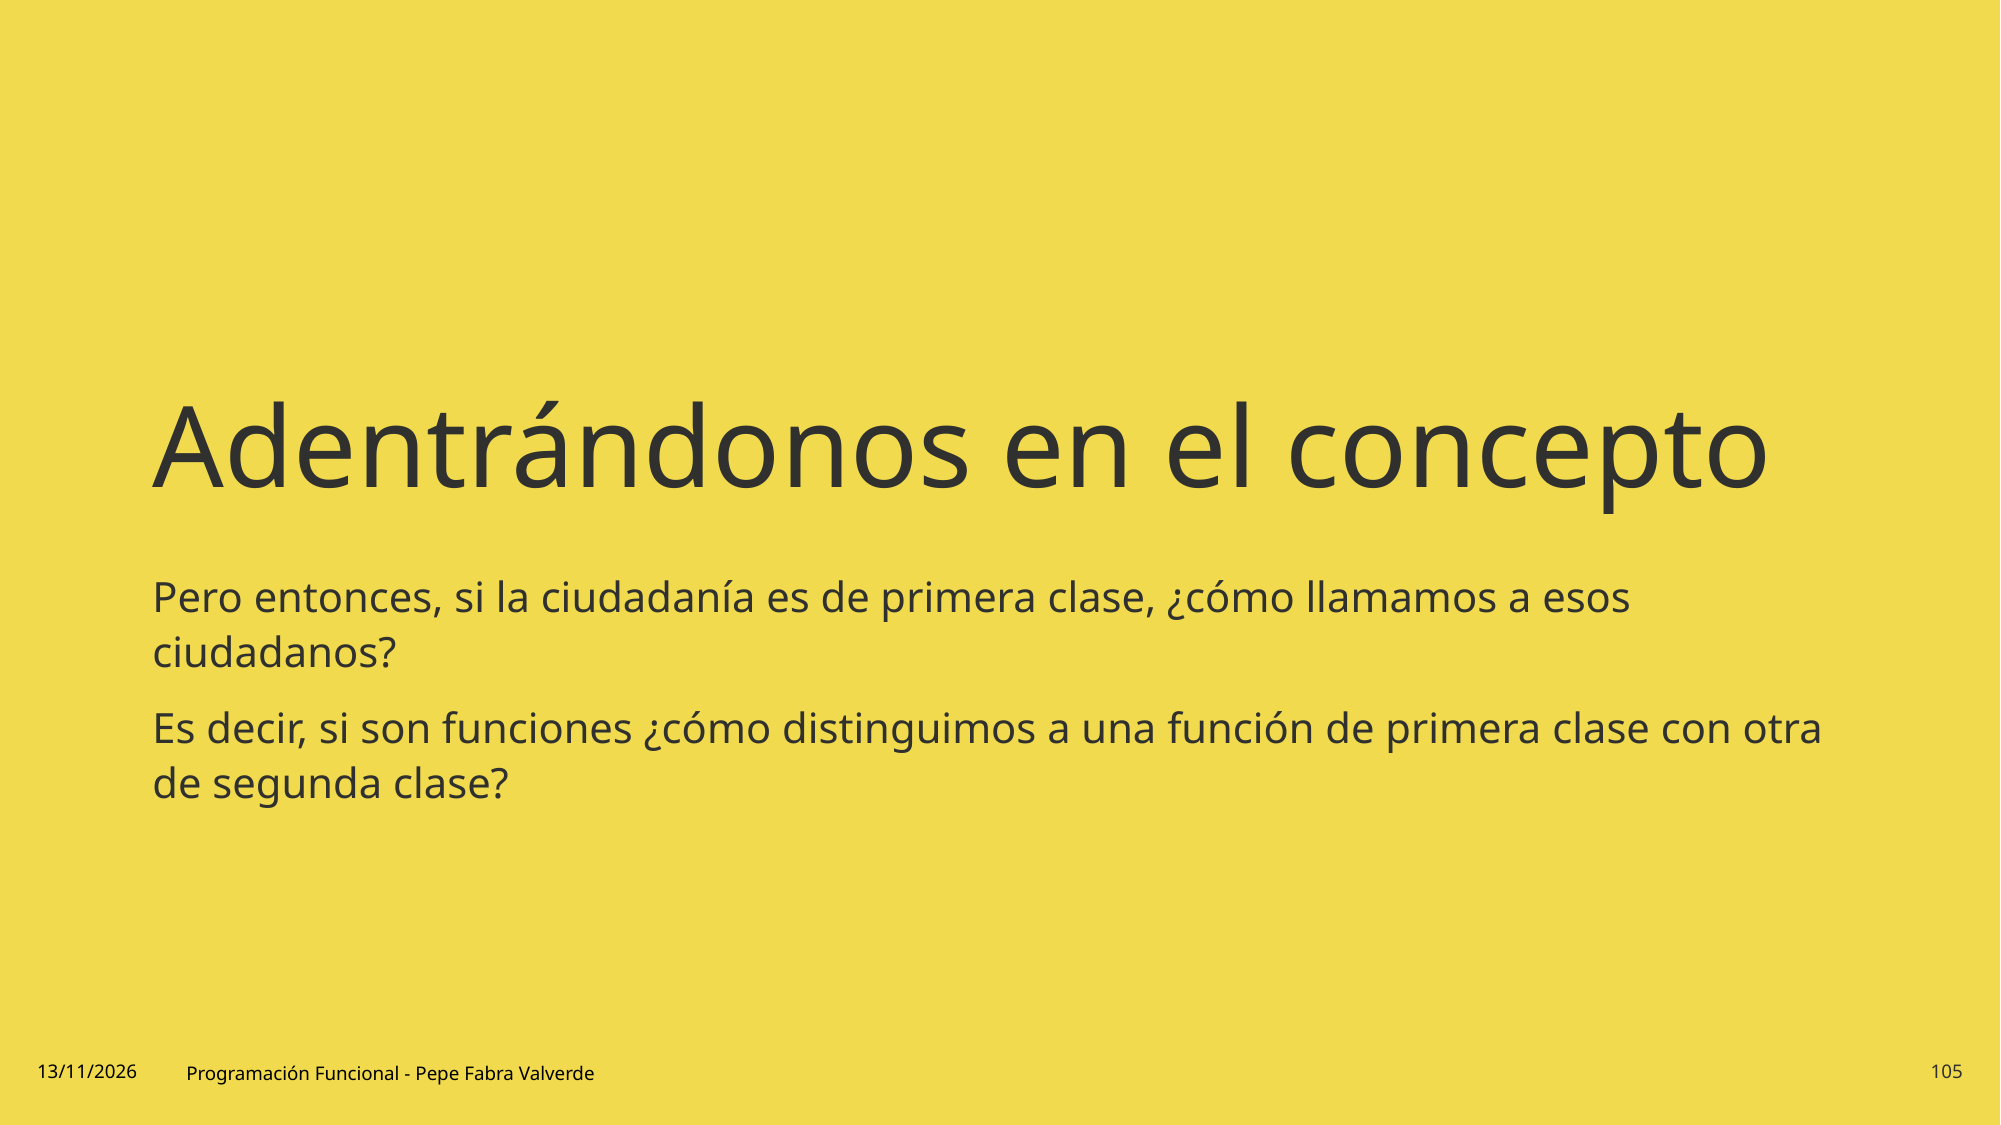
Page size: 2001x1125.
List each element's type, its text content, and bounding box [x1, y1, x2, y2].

footer Programación Funcional - Pepe Fabra Valverde [171, 1042, 847, 1103]
list Pero entonces, si la ciudadanía es de primera clase, ¿cómo llamamos a esos ciudadanos? Es decir, si son funciones ¿cómo distinguimos a una función de primera clase con otra de segunda clase? [137, 558, 1863, 1014]
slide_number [22, 1042, 166, 1103]
title Adentrándonos en el concepto [137, 300, 1863, 518]
slide_number 105 [1527, 1042, 1978, 1103]
